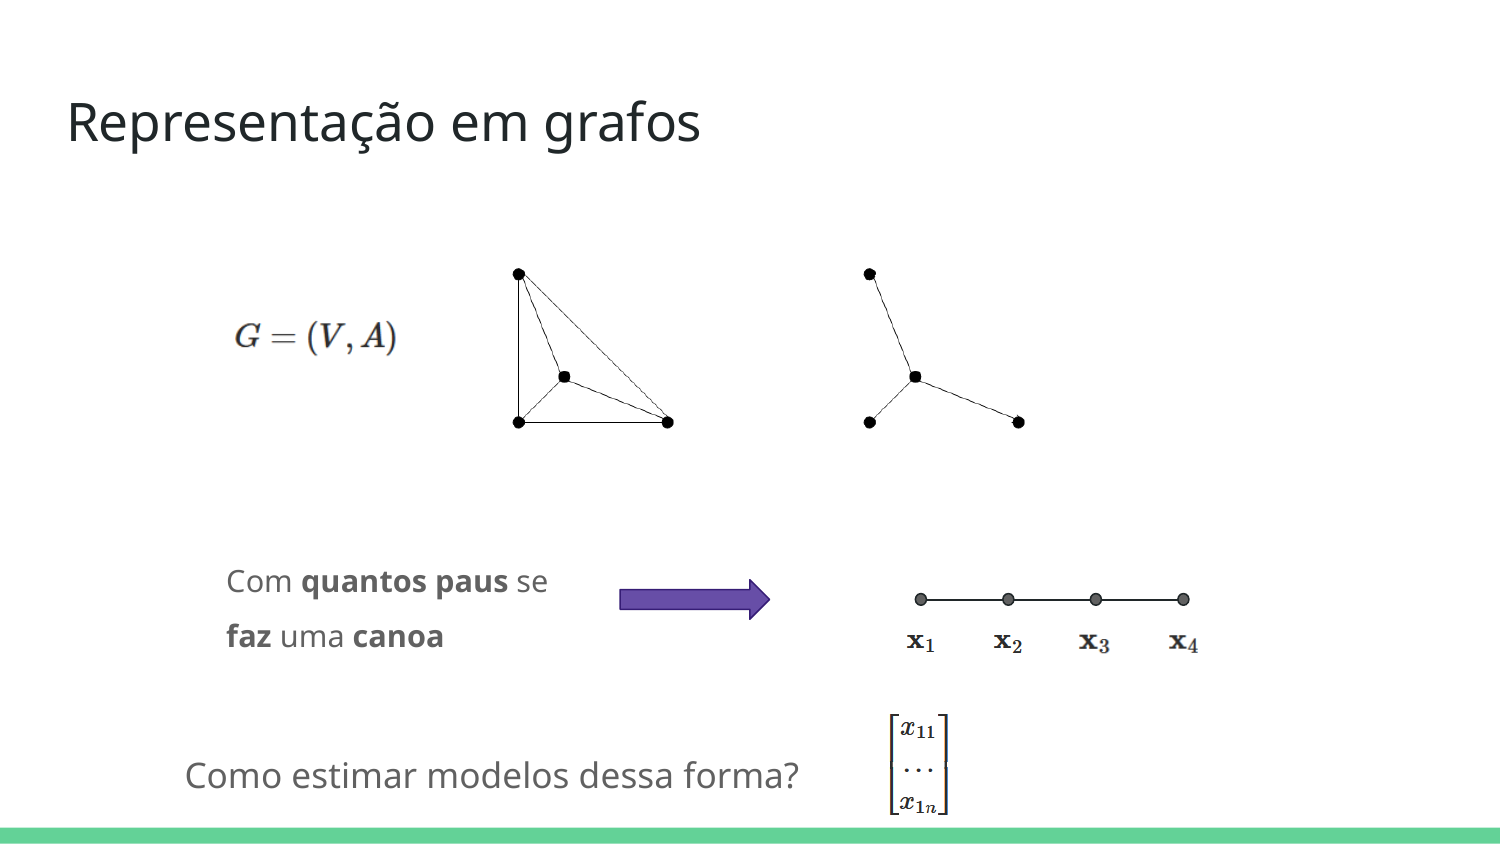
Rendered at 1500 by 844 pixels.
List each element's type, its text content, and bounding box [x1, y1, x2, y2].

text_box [849, 253, 1036, 442]
list Com quantos paus se faz uma canoa [211, 528, 579, 671]
picture [497, 253, 684, 442]
text_box [620, 579, 770, 620]
text_box [1177, 593, 1189, 605]
picture [1163, 627, 1204, 660]
title Representação em grafos [51, 72, 1449, 167]
list Como estimar modelos dessa forma? [169, 717, 878, 812]
text_box [915, 593, 927, 606]
picture [1075, 625, 1116, 662]
picture [220, 308, 412, 366]
picture [988, 628, 1029, 659]
text_box [1002, 593, 1014, 599]
picture [883, 706, 958, 821]
picture [900, 627, 941, 660]
text_box [1090, 593, 1102, 599]
